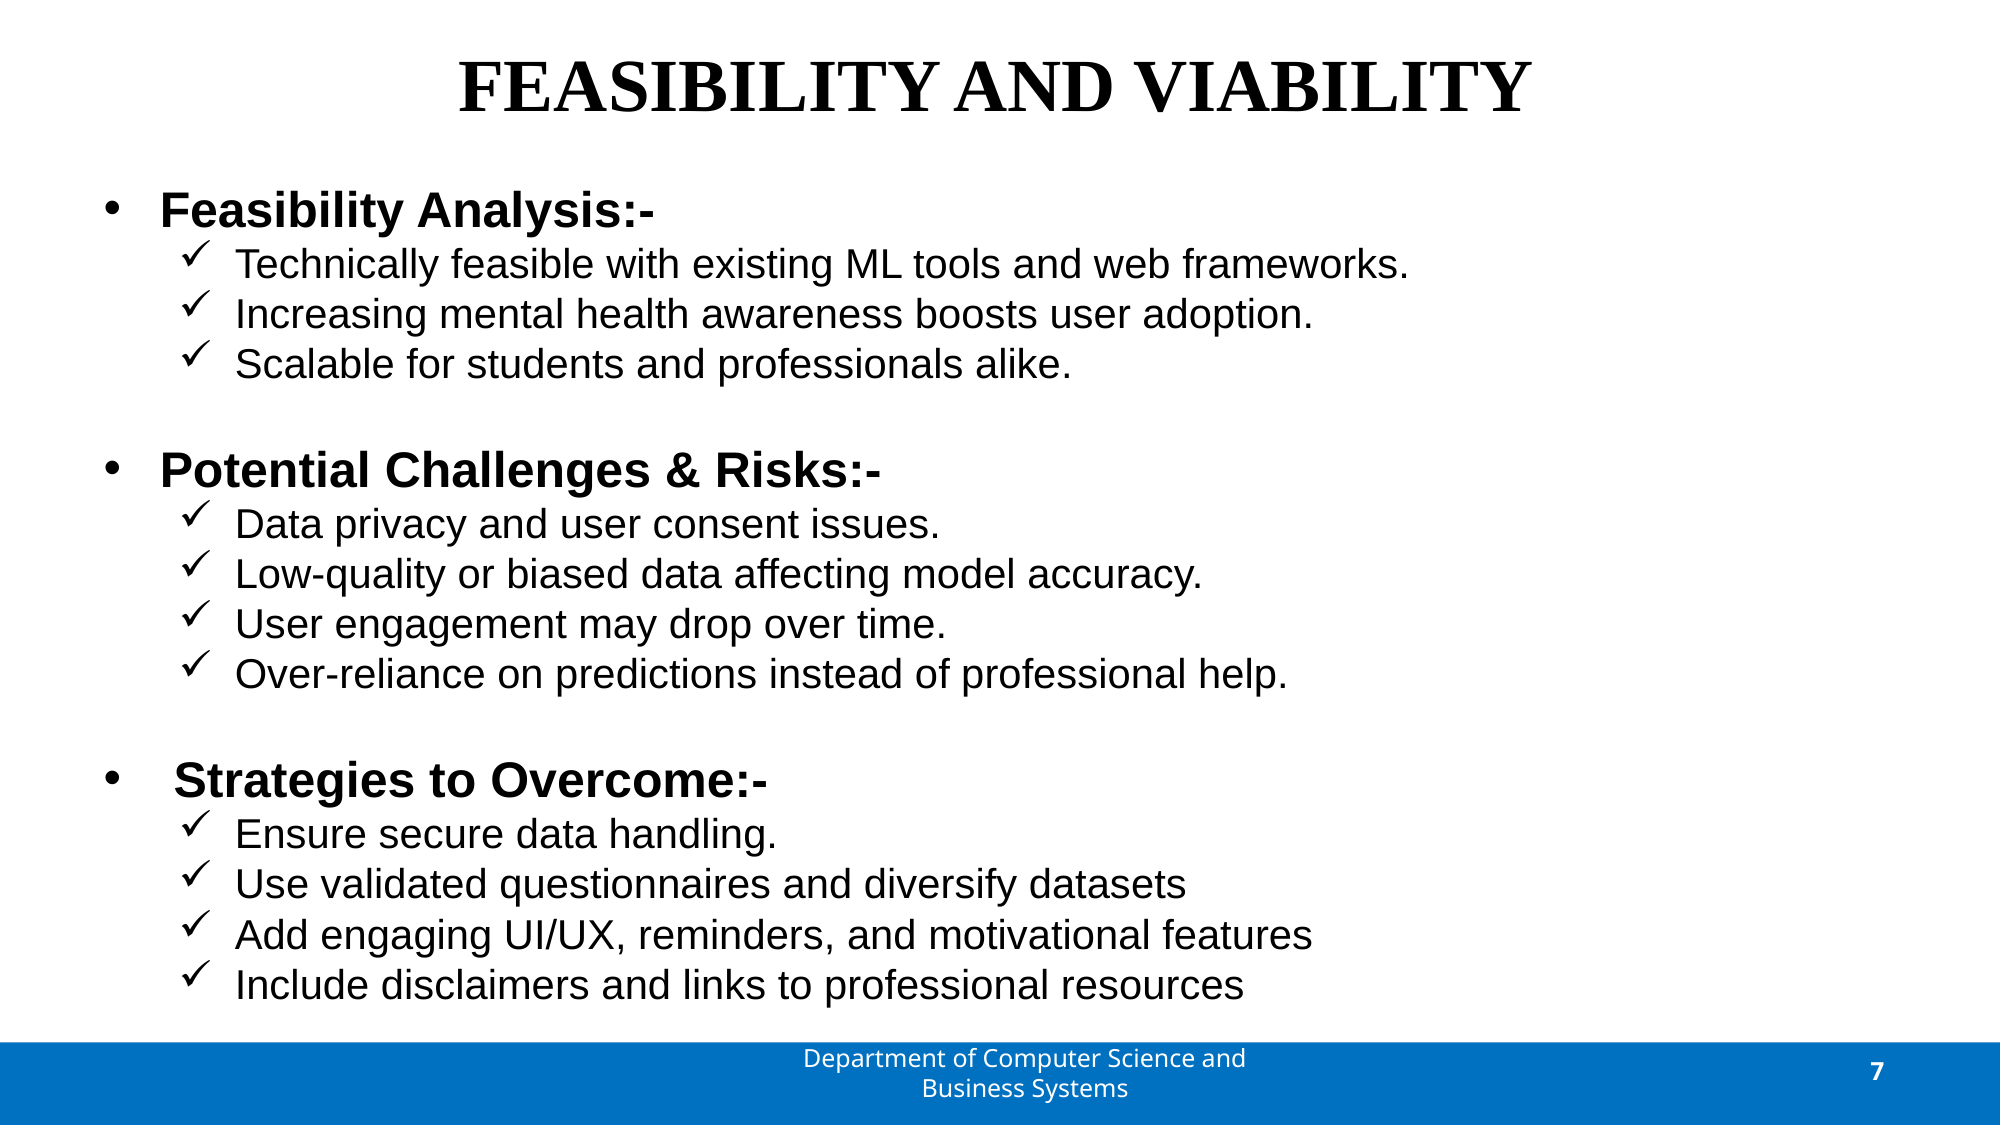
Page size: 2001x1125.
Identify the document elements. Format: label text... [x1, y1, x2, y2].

text_box Feasibility Analysis:- Technically feasible with existing ML tools and web frameworks. Increasing mental health awareness boosts user adoption. Scalable for students and professionals alike. Potential Challenges & Risks:- Data privacy and user consent issues. Low-quality or biased data affecting model accuracy. User engagement may drop over time. Over-reliance on predictions instead of professional help. Strategies to Overcome:- Ensure secure data handling. Use validated questionnaires and diversify datasets Add engaging UI/UX, reminders, and motivational features Include disclaimers and links to professional resources [88, 169, 1928, 1015]
slide_number 7 [1433, 1042, 1900, 1103]
footer Department of Computer Science and Business Systems [762, 1042, 1289, 1103]
title FEASIBILITY AND VIABILITY [0, 0, 2000, 176]
text_box [0, 1042, 2000, 1125]
